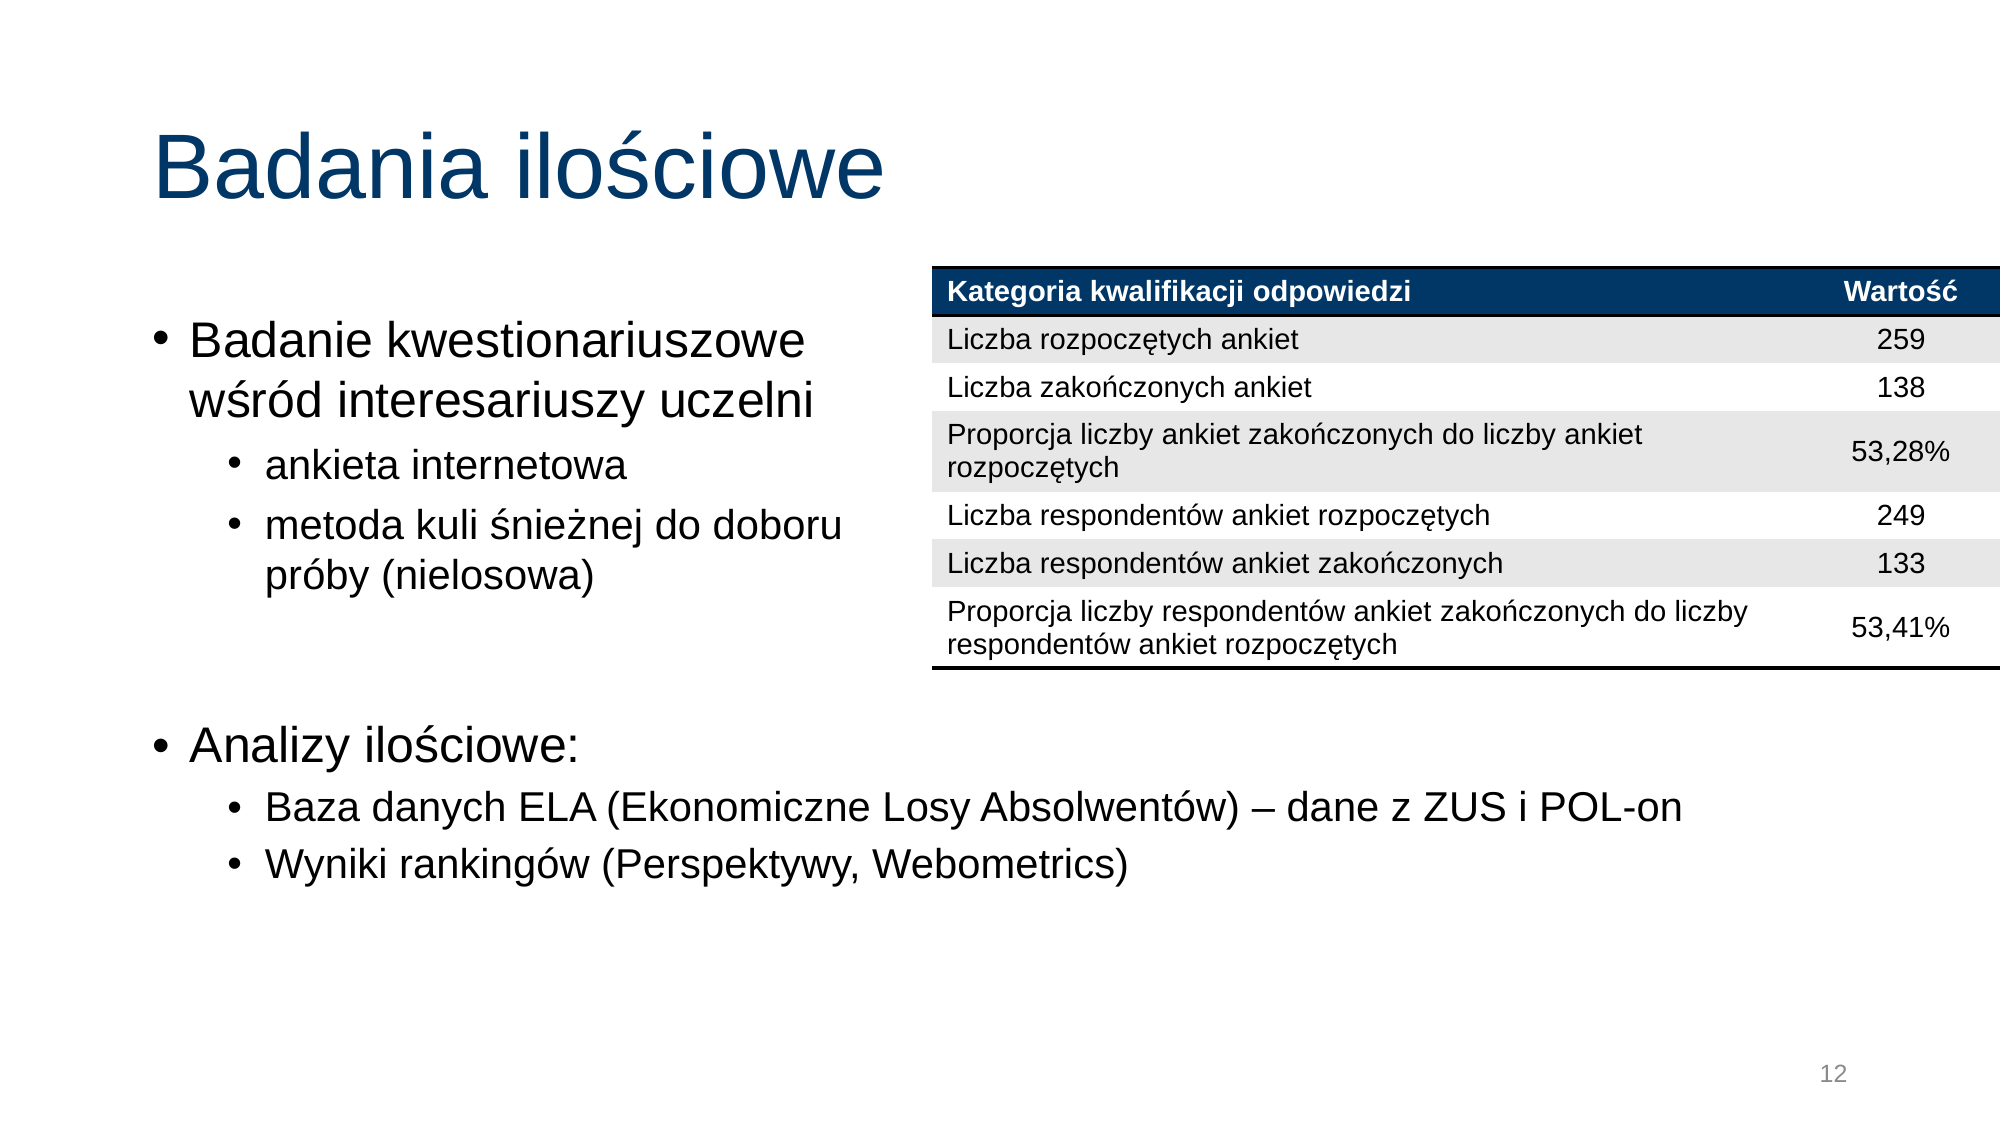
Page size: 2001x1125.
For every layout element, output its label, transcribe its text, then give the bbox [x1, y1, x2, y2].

table_cell Proporcja liczby respondentów ankiet zakończonych do liczby respondentów ankiet rozpoczętych [932, 587, 1802, 666]
text_box Analizy ilościowe: Baza danych ELA (Ekonomiczne Losy Absolwentów) – dane z ZUS i POL-on Wyniki rankingów (Perspektywy, Webometrics) [137, 709, 1863, 973]
table_cell Liczba respondentów ankiet rozpoczętych [932, 492, 1802, 539]
table_cell 53,41% [1802, 587, 2000, 666]
table_cell Liczba zakończonych ankiet [932, 363, 1802, 411]
table_cell 138 [1802, 363, 2000, 411]
list Badanie kwestionariuszowe wśród interesariuszy uczelni ankieta internetowa metoda kuli śnieżnej do doboru próby (nielosowa) [137, 299, 937, 681]
table_cell 259 [1802, 317, 2000, 363]
table_cell Liczba respondentów ankiet zakończonych [932, 539, 1802, 587]
table_header Kategoria kwalifikacji odpowiedzi [932, 269, 1802, 314]
table_cell 133 [1802, 539, 2000, 587]
slide_number 12 [1412, 1042, 1863, 1103]
table_cell Proporcja liczby ankiet zakończonych do liczby ankiet rozpoczętych [932, 411, 1802, 492]
title Badania ilościowe [137, 59, 1863, 278]
table_cell 249 [1802, 492, 2000, 539]
table_header Wartość [1802, 269, 2000, 314]
table_cell Liczba rozpoczętych ankiet [932, 317, 1802, 363]
table_cell 53,28% [1802, 411, 2000, 492]
